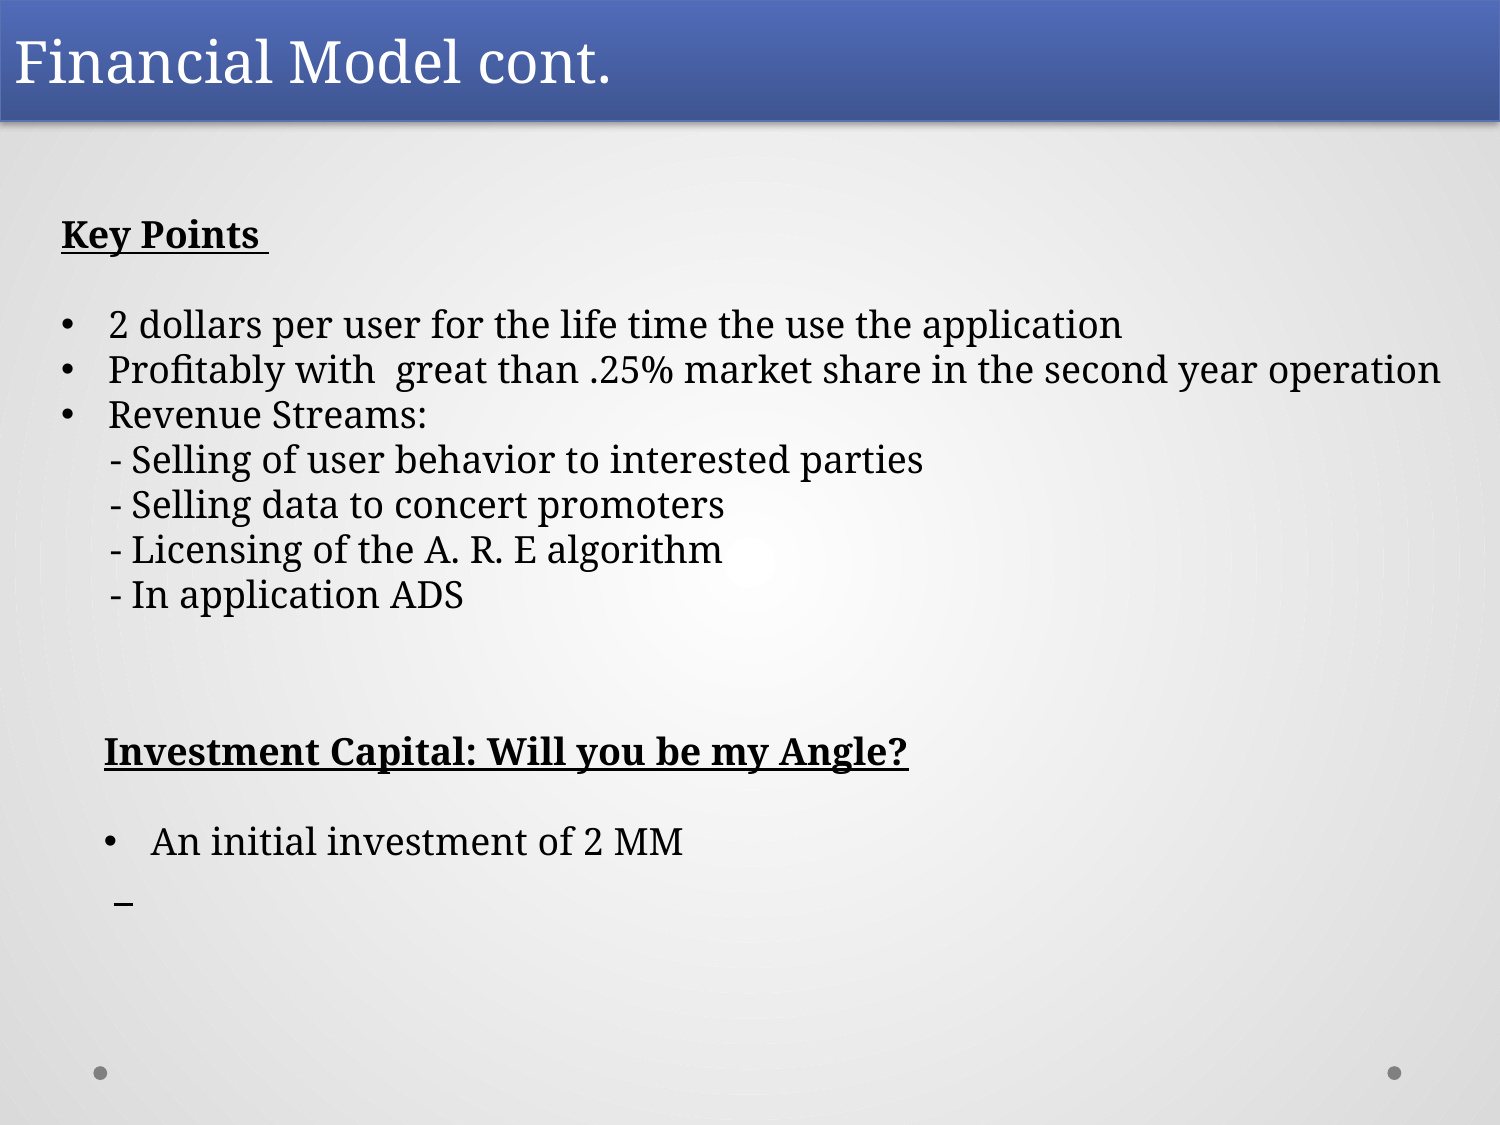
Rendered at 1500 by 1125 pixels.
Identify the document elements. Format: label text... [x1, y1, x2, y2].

text_box Investment Capital: Will you be my Angle? An initial investment of 2 MM [88, 720, 1222, 916]
text_box Financial Model cont. [0, 0, 1500, 122]
text_box Key Points 2 dollars per user for the life time the use the application Profitably with great than .25% market share in the second year operation Revenue Streams: - Selling of user behavior to interested parties - Selling data to concert promoters - Licensing of the A. R. E algorithm - In application ADS [46, 203, 1461, 669]
